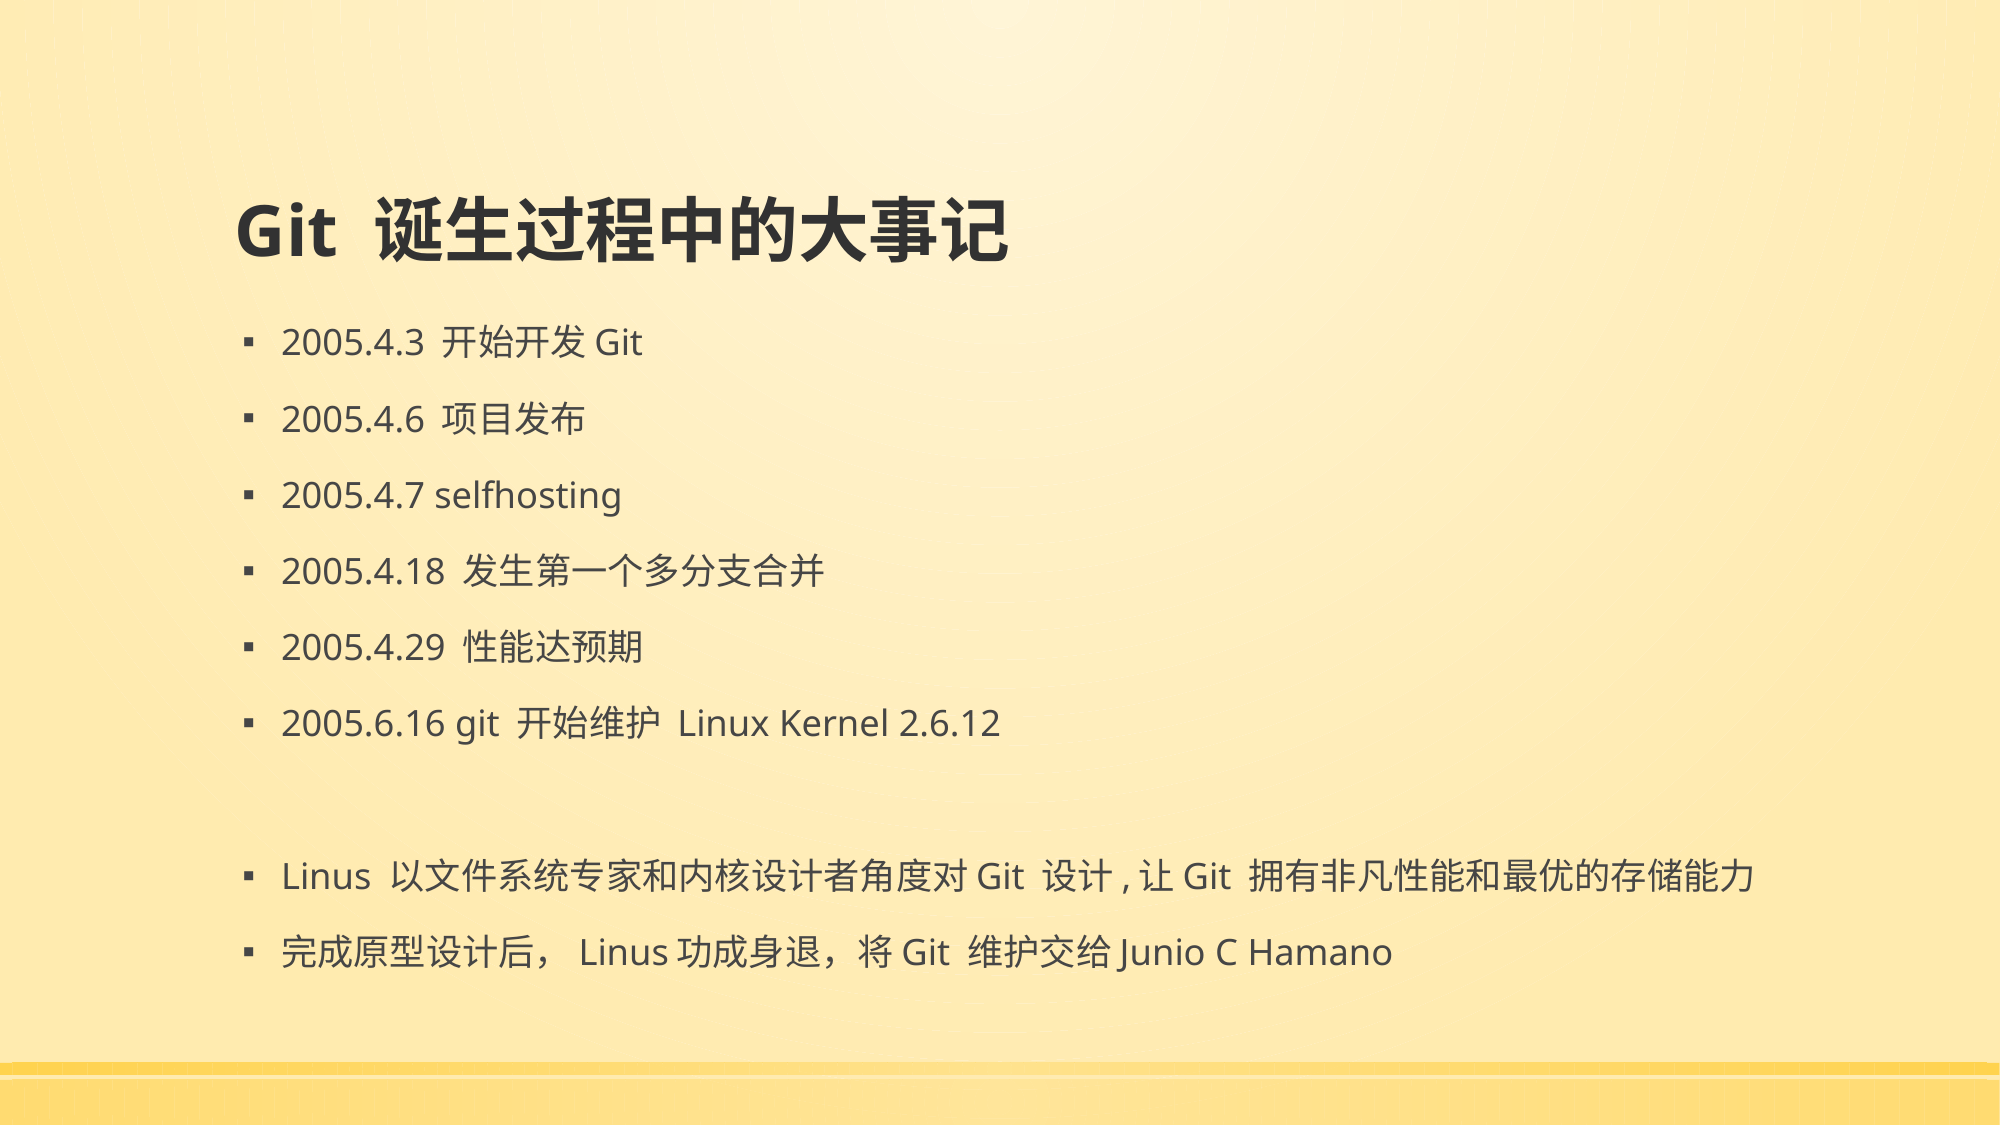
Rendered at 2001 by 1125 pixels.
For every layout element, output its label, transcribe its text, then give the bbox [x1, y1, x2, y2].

list 2005.4.3 开始开发Git 2005.4.6 项目发布 2005.4.7 selfhosting 2005.4.18 发生第一个多分支合并 2005.4.29 性能达预期 2005.6.16 git 开始维护 Linux Kernel 2.6.12 Linus 以文件系统专家和内核设计者角度对Git 设计,让Git 拥有非凡性能和最优的存储能力 完成原型设计后，Linus功成身退，将Git 维护交给Junio C Hamano [219, 311, 1780, 990]
title Git 诞生过程中的大事记 [219, 76, 1780, 279]
